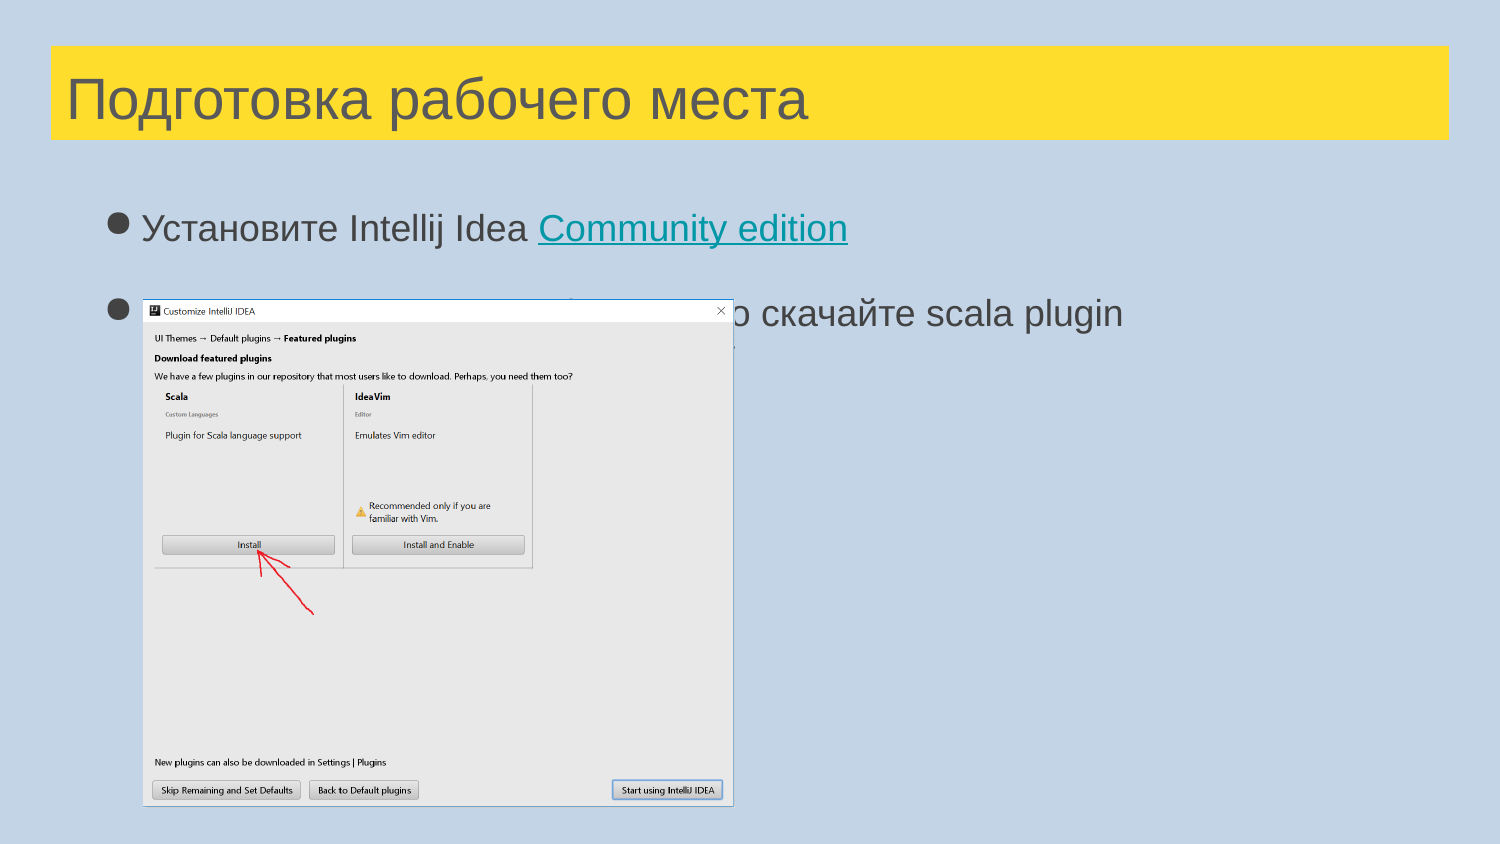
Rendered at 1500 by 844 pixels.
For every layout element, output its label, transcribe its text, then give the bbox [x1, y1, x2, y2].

title Подготовка рабочего места [51, 45, 1449, 140]
list Установите Intellij Idea Community edition В процессе установке обязательно скачайте scala plugin [51, 181, 1449, 740]
picture [143, 299, 735, 808]
